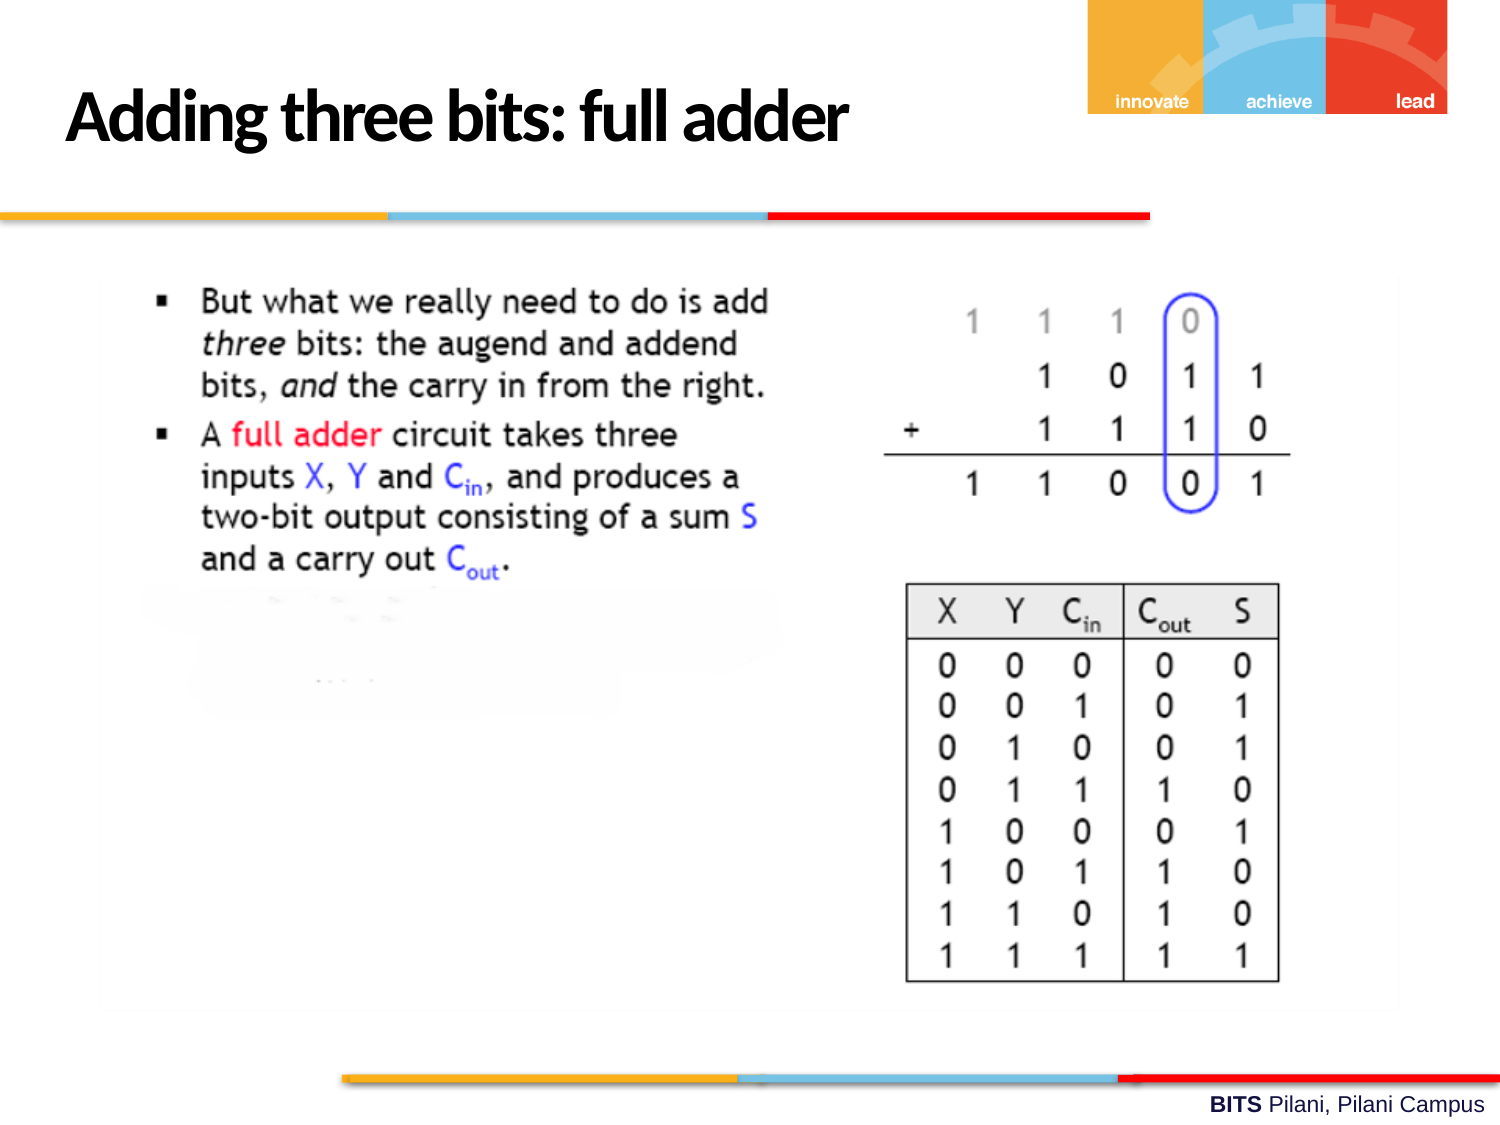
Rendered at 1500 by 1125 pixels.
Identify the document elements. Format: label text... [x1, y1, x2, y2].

list Adding three bits: full adder [50, 24, 1088, 213]
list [99, 274, 1401, 1011]
picture [1087, 0, 1448, 114]
